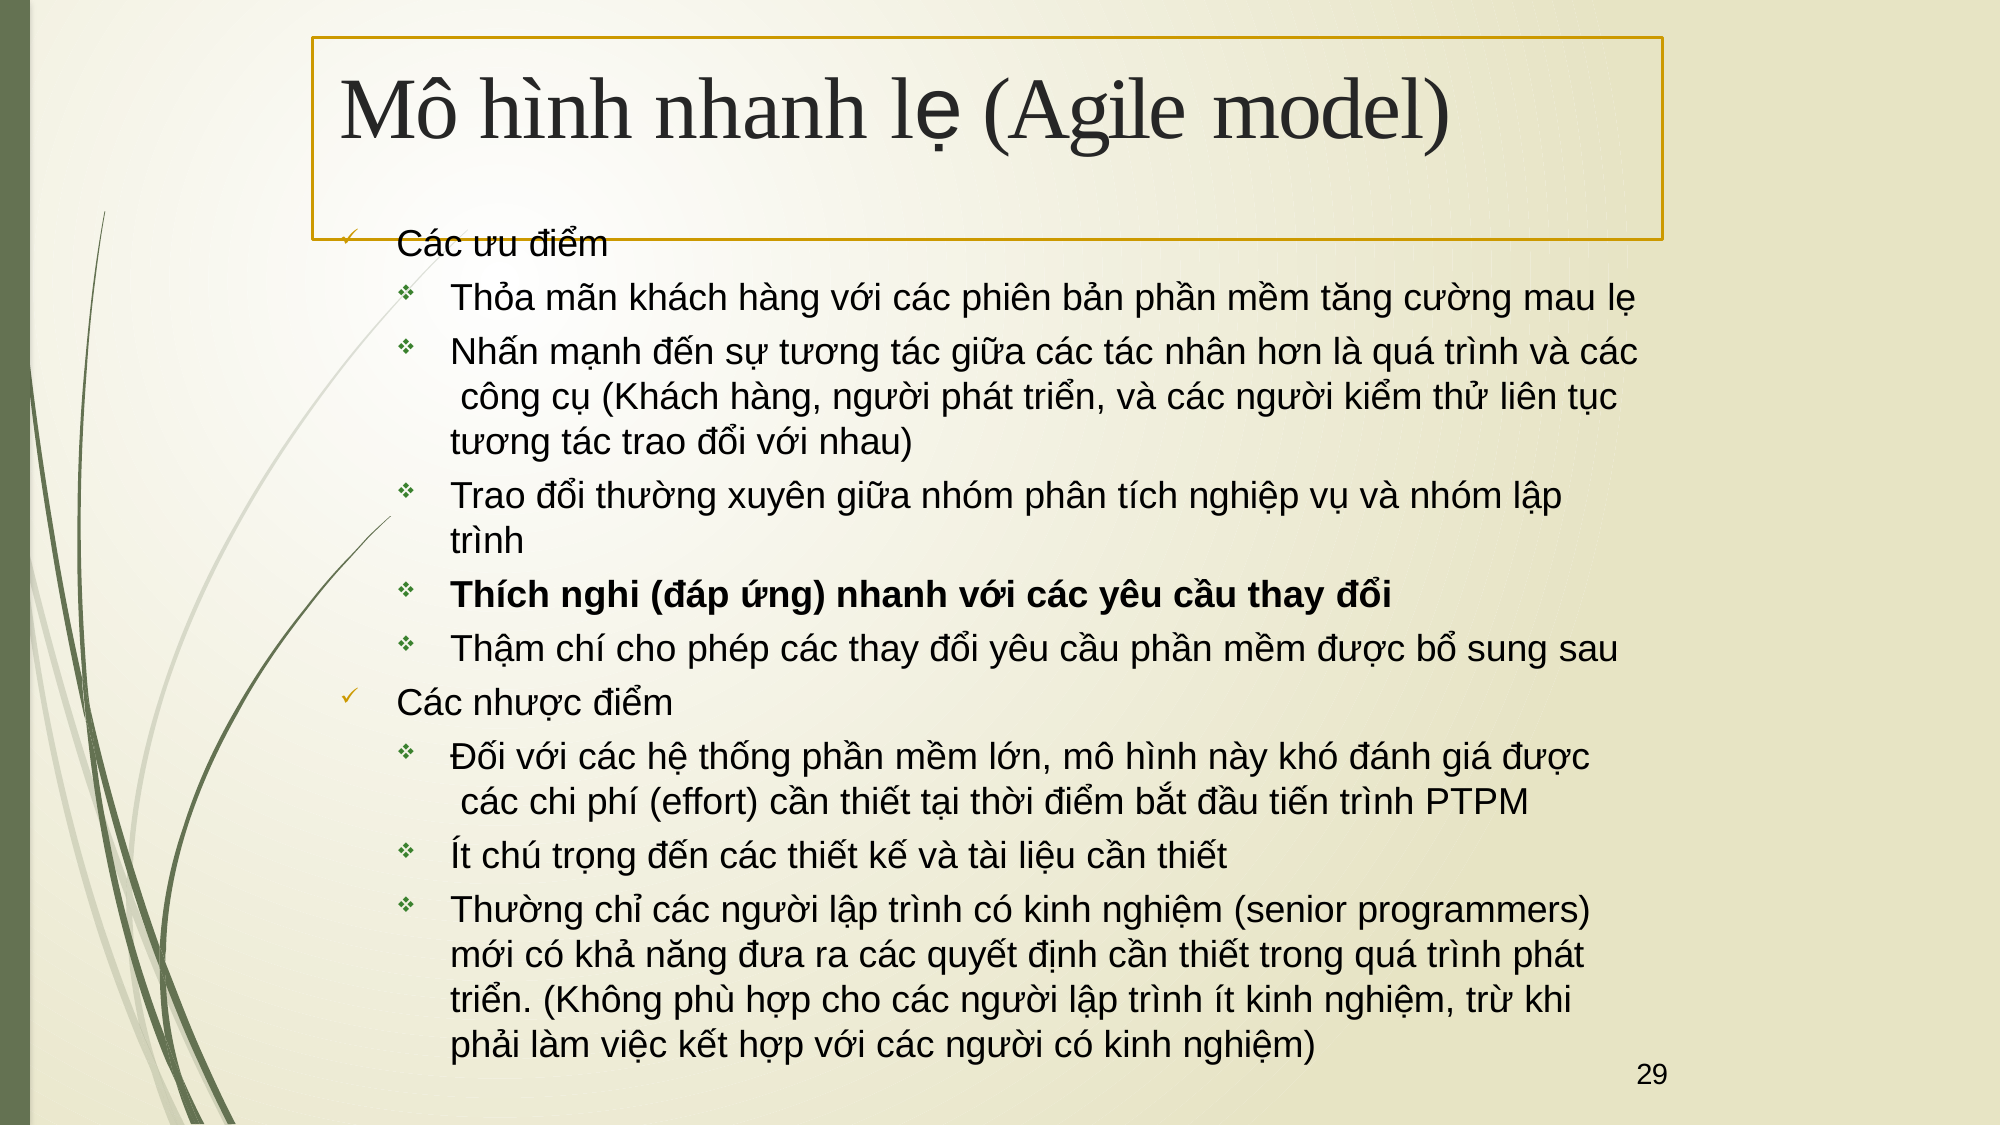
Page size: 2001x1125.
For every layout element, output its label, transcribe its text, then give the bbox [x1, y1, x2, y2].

slide_number 29 [1630, 1061, 1725, 1125]
title Mô hình nhanh lẹ (Agile model) [312, 37, 1663, 240]
text_box Các ưu điểm Thỏa mãn khách hàng với các phiên bản phần mềm tăng cường mau lẹ Nhấn mạnh đến sự tương tác giữa các tác nhân hơn là quá trình và các công cụ (Khách hàng, người phát triển, và các người kiểm thử liên tục tương tác trao đổi với nhau) Trao đổi thường xuyên giữa nhóm phân tích nghiệp vụ và nhóm lập trình Thích nghi (đáp ứng) nhanh với các yêu cầu thay đổi Thậm chí cho phép các thay đổi yêu cầu phần mềm được bổ sung sau Các nhược điểm Đối với các hệ thống phần mềm lớn, mô hình này khó đánh giá được các chi phí (effort) cần thiết tại thời điểm bắt đầu tiến trình PTPM Ít chú trọng đến các thiết kế và tài liệu cần thiết Thường chỉ các người lập trình có kinh nghiệm (senior programmers) mới có khả năng đưa ra các quyết định cần thiết trong quá trình phát triển. (Không phù hợp cho các người lập trình ít kinh nghiệm, trừ khi phải làm việc kết hợp với các người có kinh nghiệm) [337, 207, 1660, 1066]
